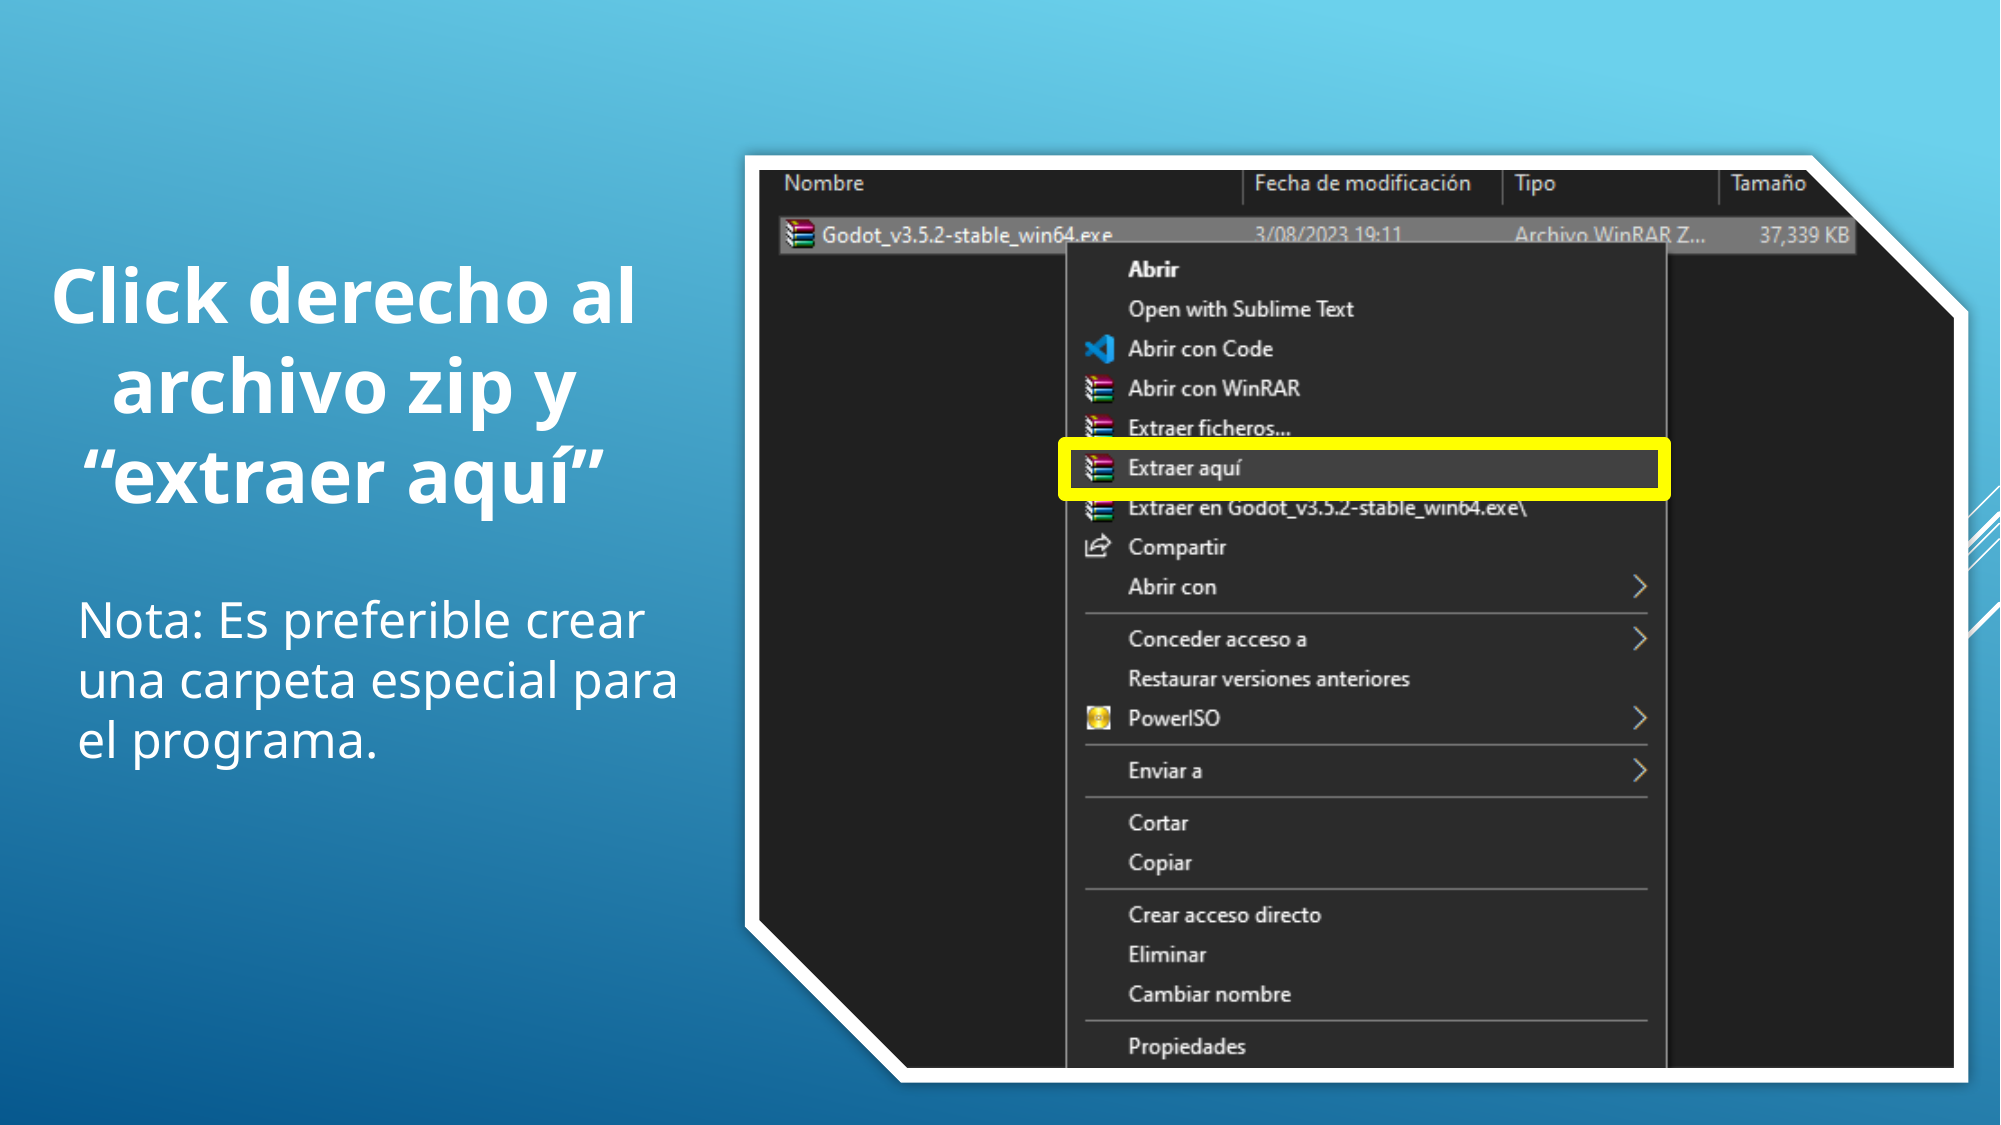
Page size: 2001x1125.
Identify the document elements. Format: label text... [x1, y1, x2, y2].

text_box Nota: Es preferible crear una carpeta especial para el programa. [62, 580, 711, 776]
text_box Click derecho al archivo zip y “extraer aquí” [19, 240, 670, 526]
picture [751, 162, 1962, 1076]
